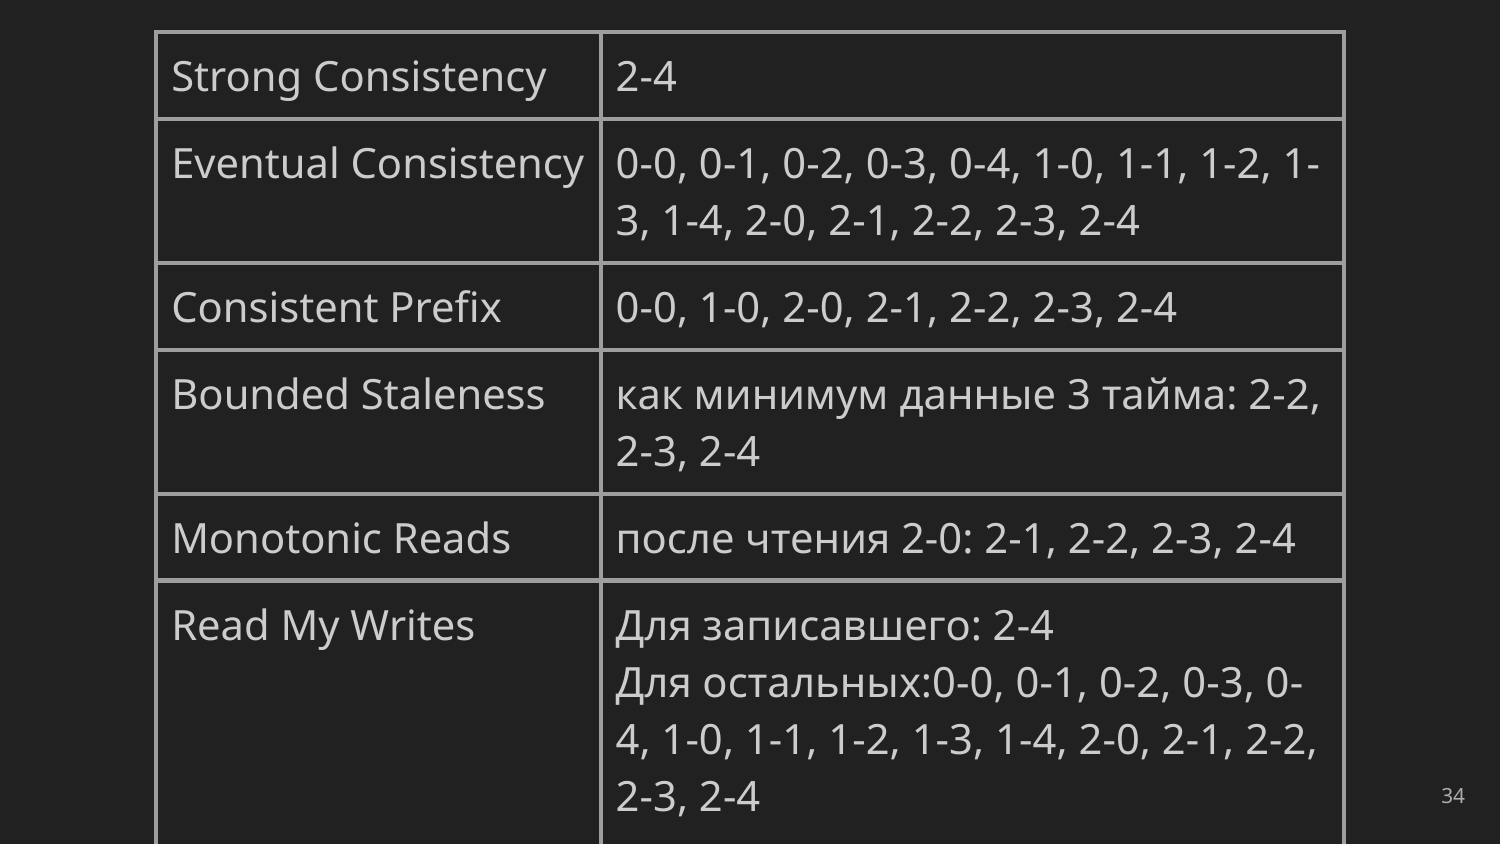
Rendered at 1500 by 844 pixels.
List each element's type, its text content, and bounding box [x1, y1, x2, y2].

table_cell Read My Writes [158, 583, 599, 844]
table_cell 0-0, 0-1, 0-2, 0-3, 0-4, 1-0, 1-1, 1-2, 1-3, 1-4, 2-0, 2-1, 2-2, 2-3, 2-4 [603, 121, 1342, 261]
table_cell после чтения 2-0: 2-1, 2-2, 2-3, 2-4 [603, 496, 1342, 578]
table_header 2-4 [603, 34, 1342, 117]
table_cell Eventual Consistency [158, 121, 599, 261]
table_header Strong Consistency [158, 34, 599, 117]
table_cell Bounded Staleness [158, 352, 599, 492]
table_cell Для записавшего: 2-4 Для остальных:0-0, 0-1, 0-2, 0-3, 0-4, 1-0, 1-1, 1-2, 1-3, 1-4, 2-0, 2-1, 2-2, 2-3, 2-4 [603, 583, 1342, 844]
table_cell 0-0, 1-0, 2-0, 2-1, 2-2, 2-3, 2-4 [603, 265, 1342, 348]
table_cell как минимум данные 3 тайма: 2-2, 2-3, 2-4 [603, 352, 1342, 492]
slide_number ‹#› [1389, 764, 1480, 830]
table_cell Monotonic Reads [158, 496, 599, 578]
table_cell Consistent Prefix [158, 265, 599, 348]
